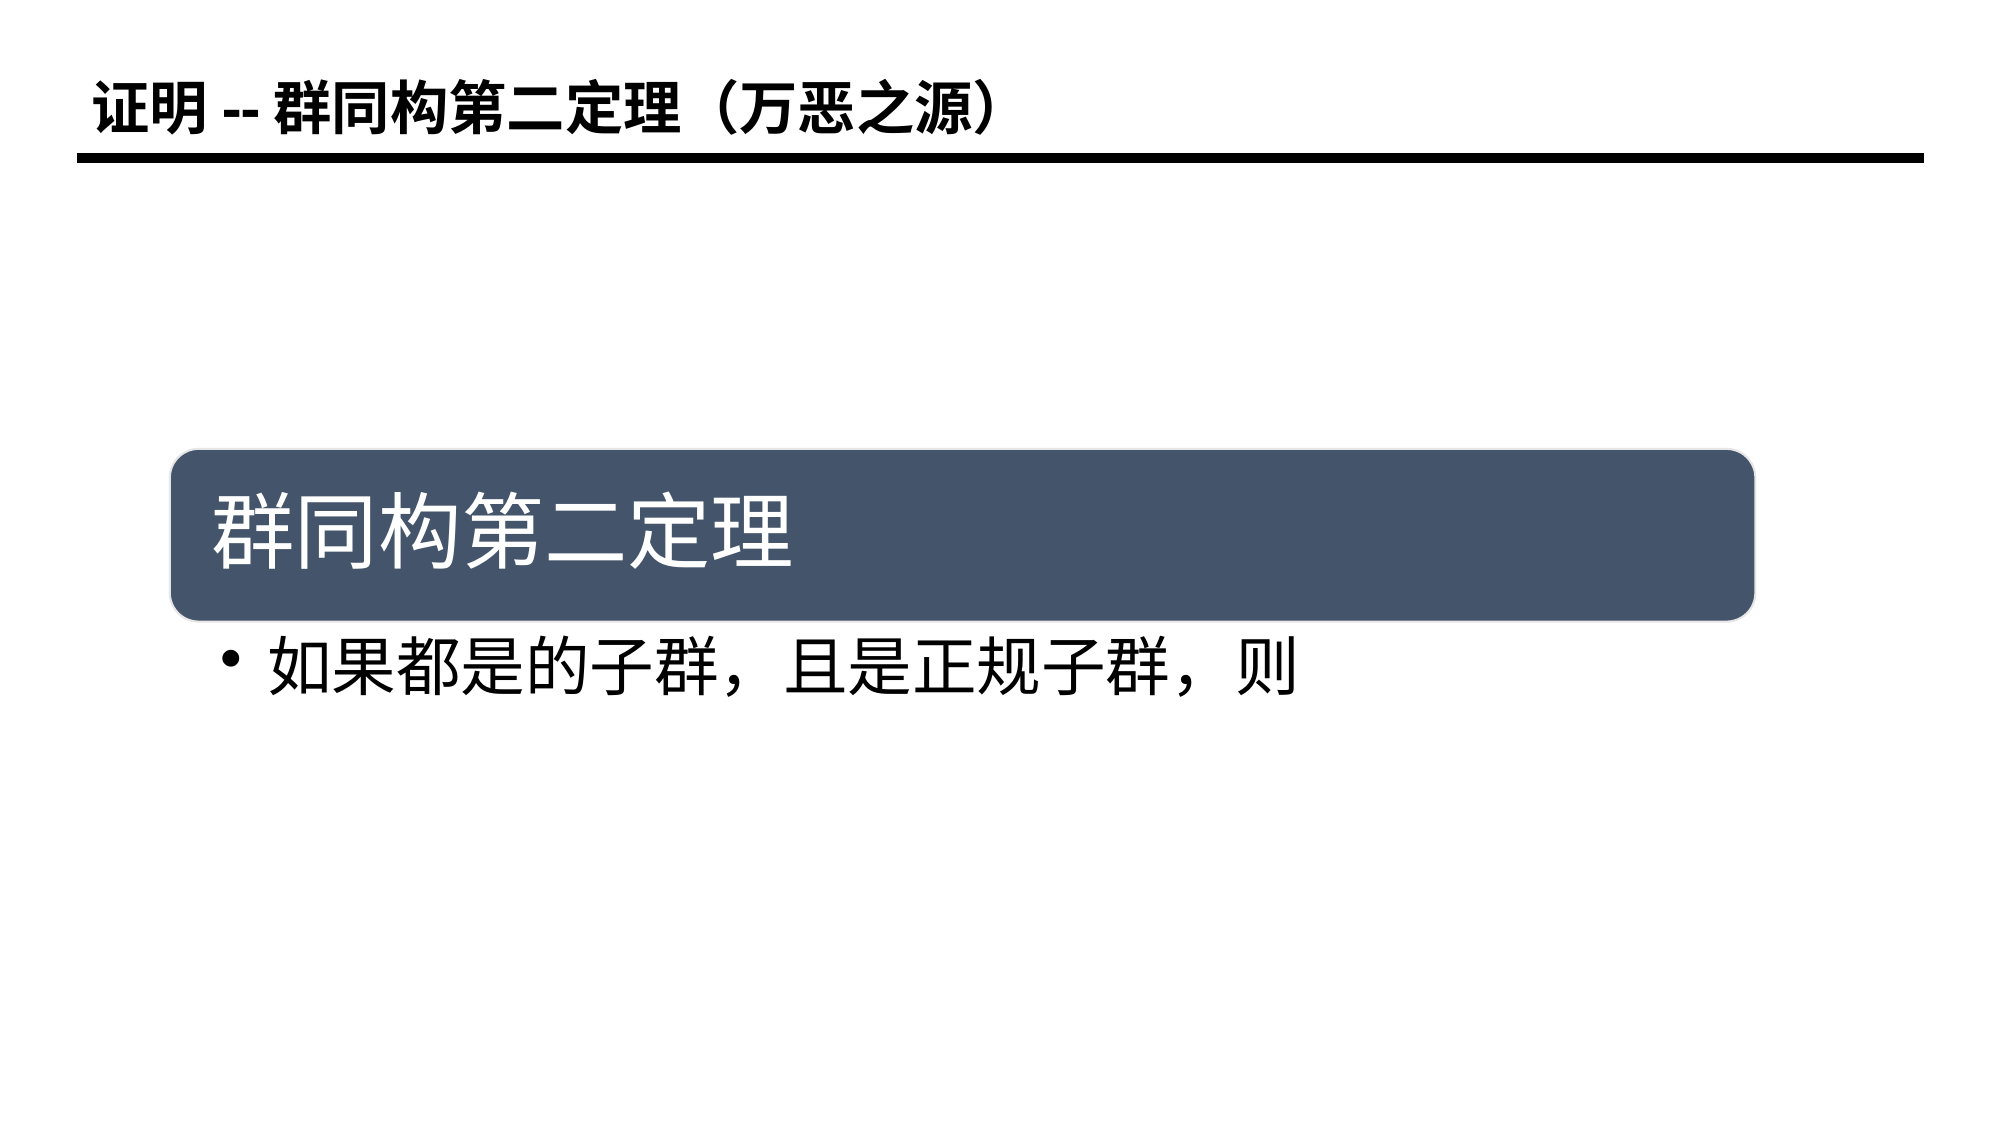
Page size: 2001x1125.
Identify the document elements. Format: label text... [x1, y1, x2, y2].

text_box 证明--群同构第二定理（万恶之源） [76, 63, 1263, 149]
